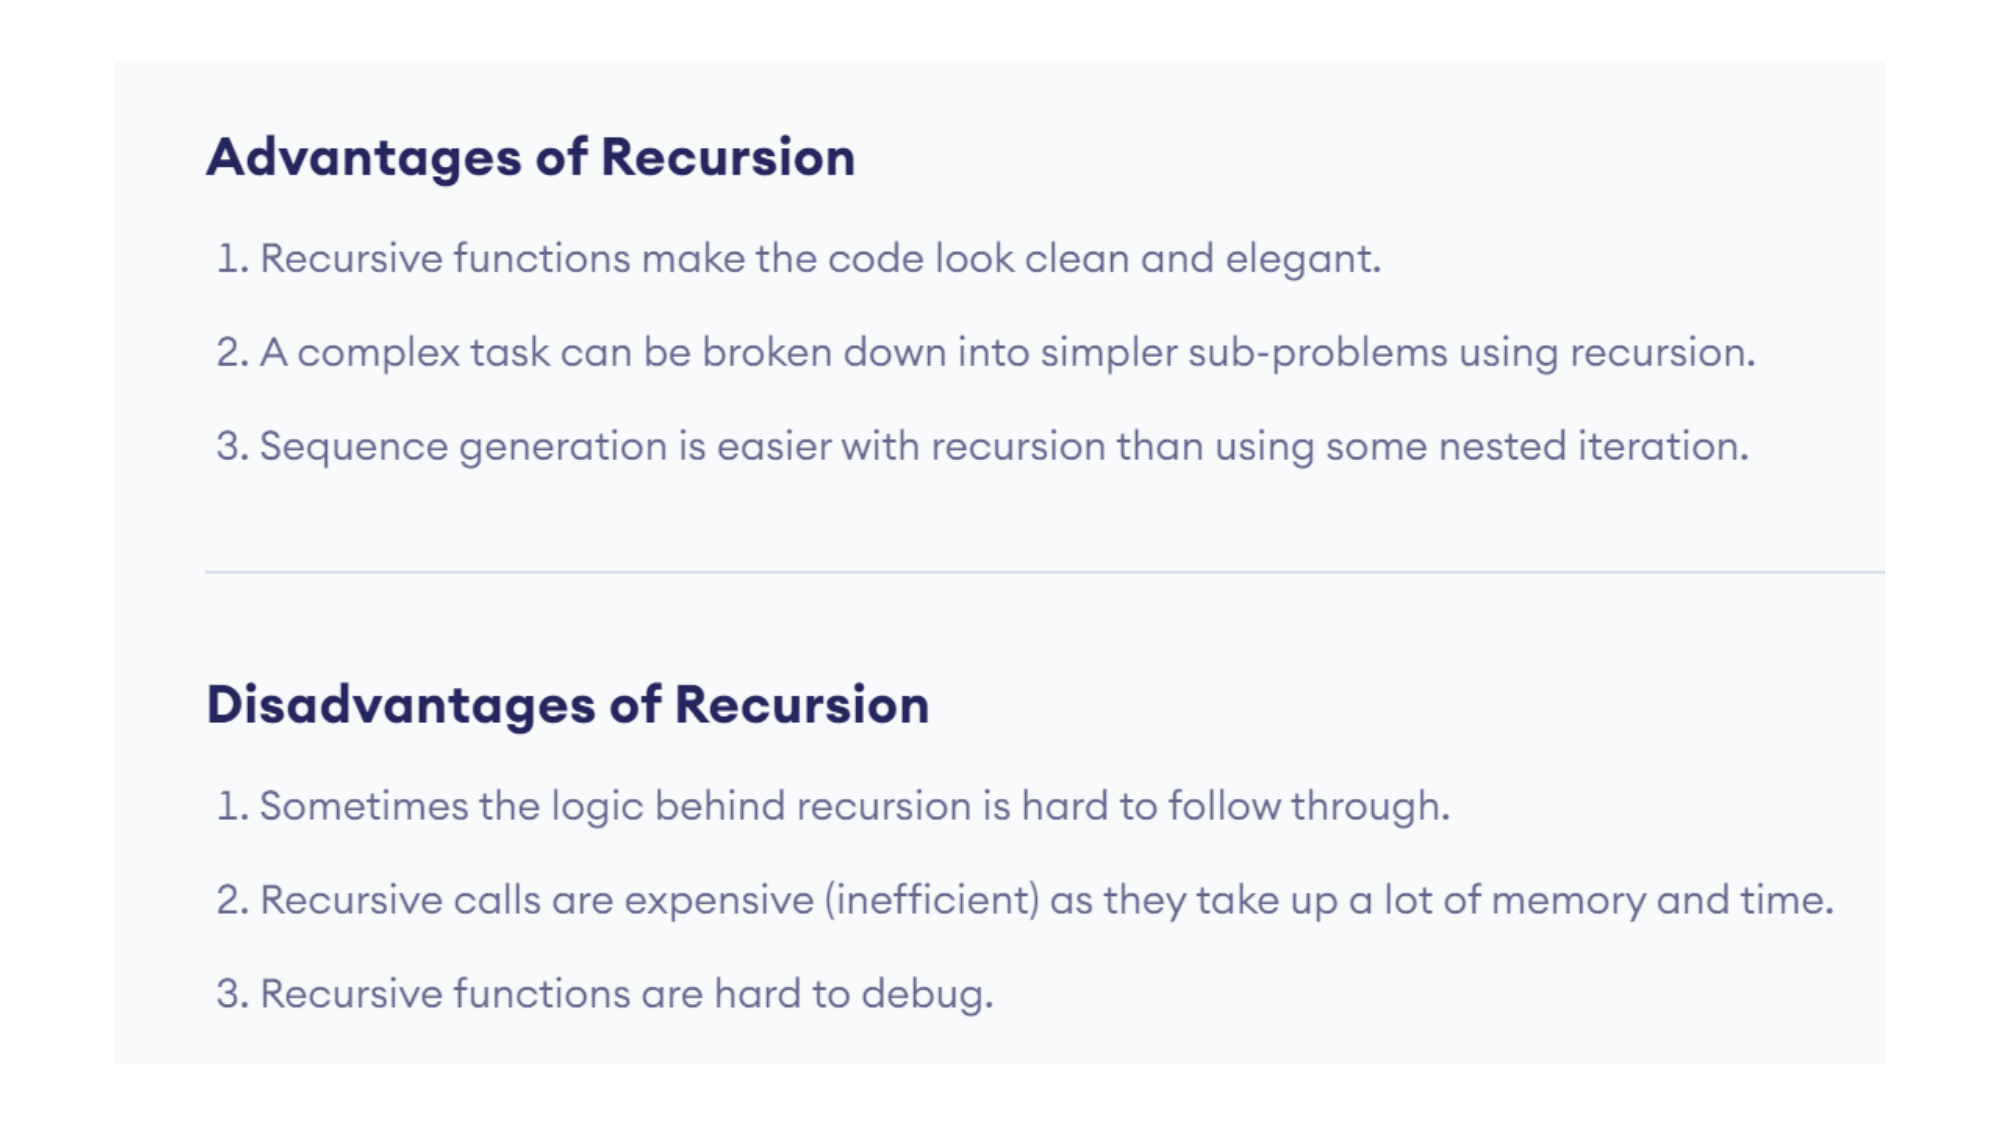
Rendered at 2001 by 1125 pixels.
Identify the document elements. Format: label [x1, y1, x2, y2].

picture [115, 61, 1885, 1064]
